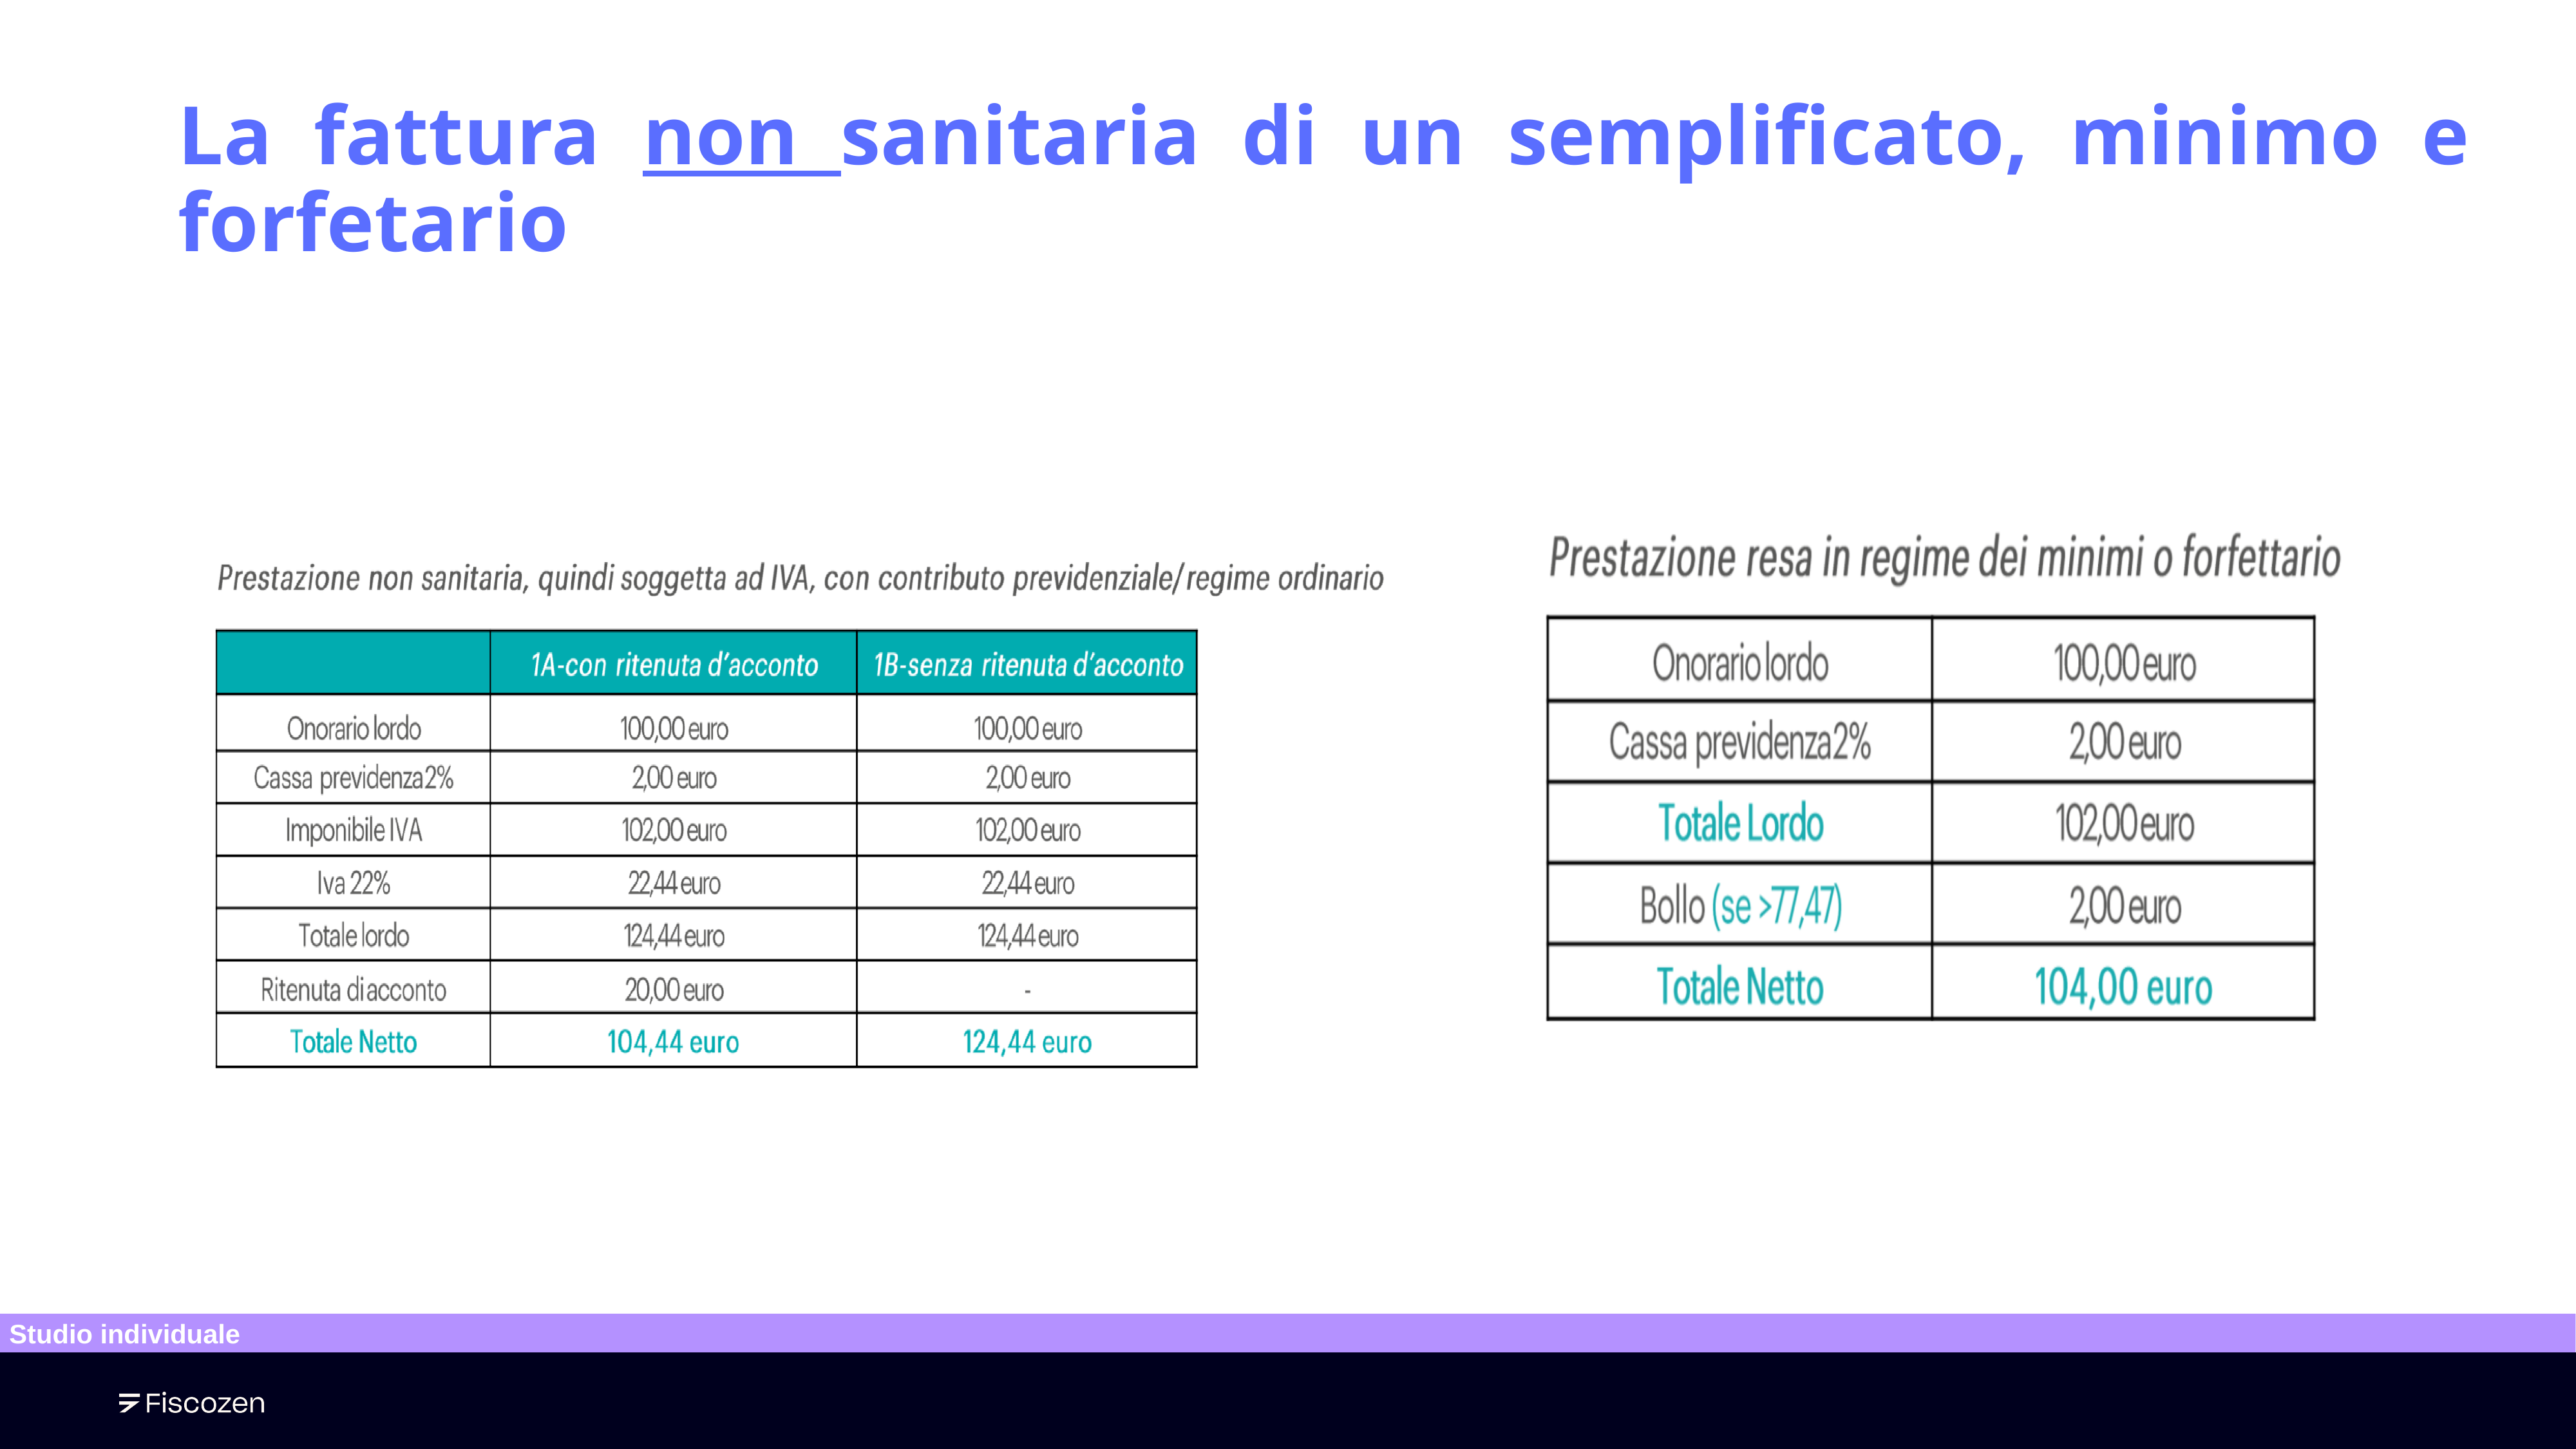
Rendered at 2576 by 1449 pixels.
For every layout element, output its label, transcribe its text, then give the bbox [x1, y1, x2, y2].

picture [1501, 464, 2434, 1102]
picture [0, 1352, 2576, 1449]
title La fattura non sanitaria di un semplificato, minimo e forfetario [158, 85, 2491, 216]
text_box Studio individuale [0, 1313, 2576, 1352]
picture [196, 544, 1399, 1102]
